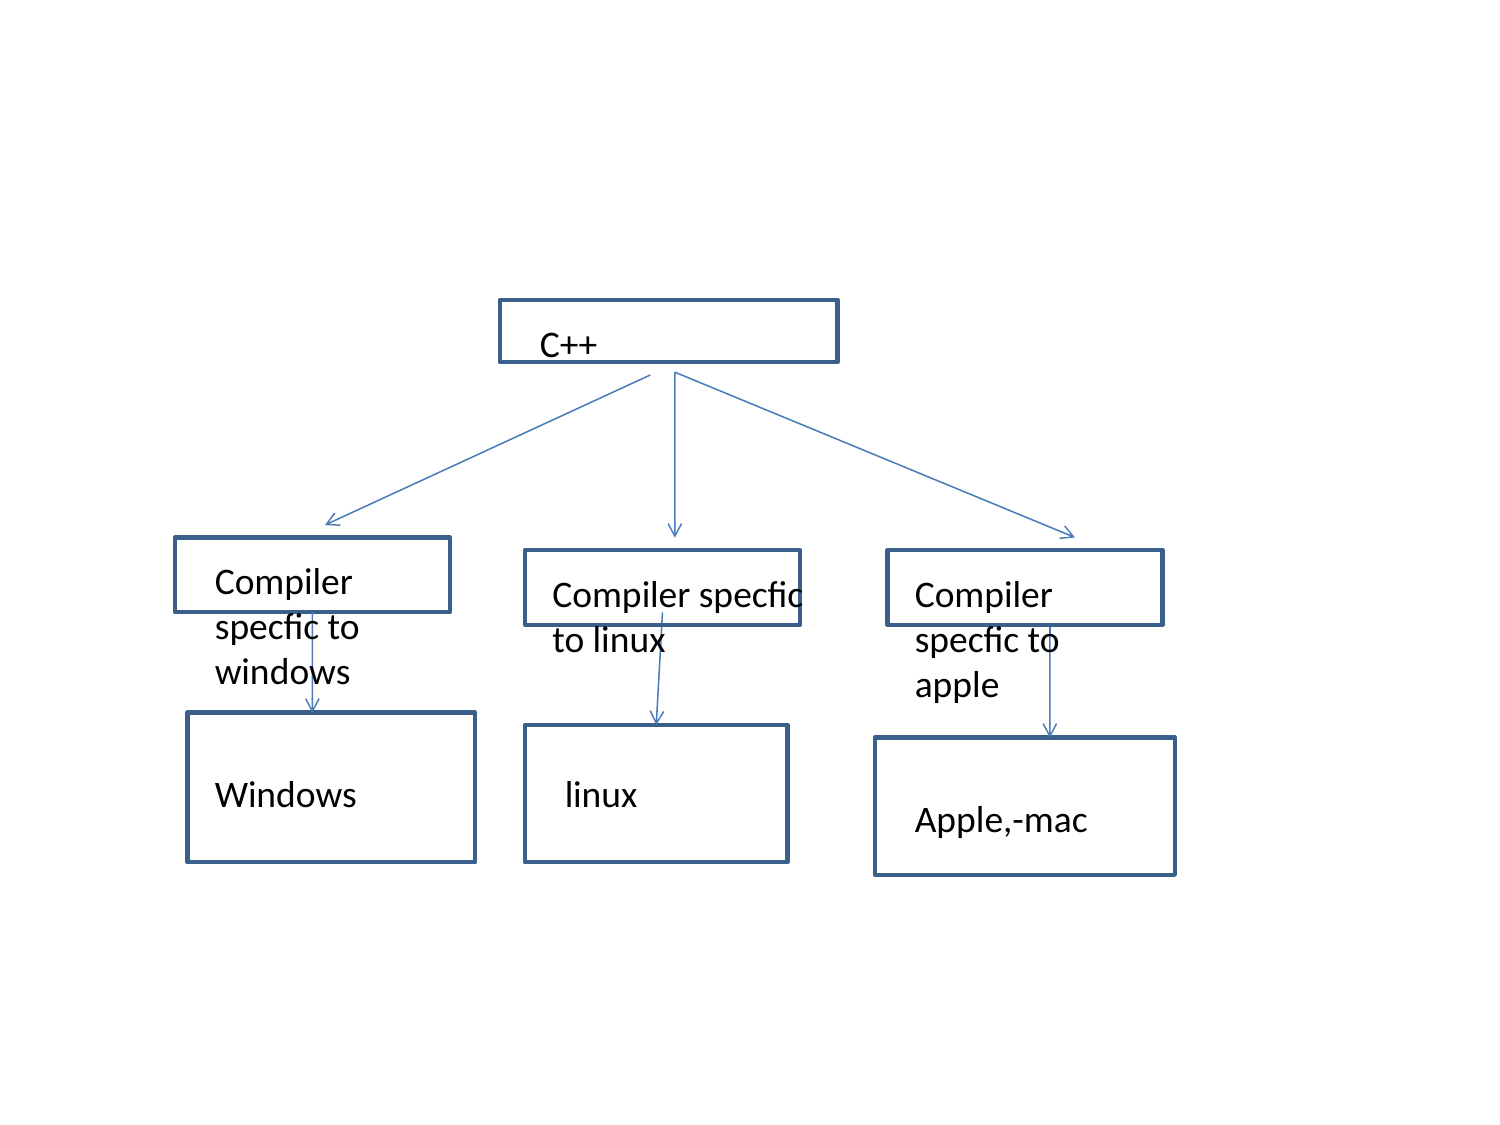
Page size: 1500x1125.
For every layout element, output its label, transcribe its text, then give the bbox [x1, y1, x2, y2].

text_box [324, 374, 651, 526]
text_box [792, 255, 958, 656]
text_box linux [549, 762, 750, 823]
text_box [185, 710, 477, 864]
text_box [173, 535, 452, 614]
text_box Compiler specfic to linux [537, 562, 825, 668]
text_box [873, 735, 1177, 877]
text_box [498, 298, 787, 364]
text_box Compiler specfic to windows [200, 549, 450, 700]
text_box C++ [524, 312, 787, 373]
text_box Windows [199, 762, 488, 823]
text_box [963, 548, 1165, 627]
text_box Compiler specfic to apple [900, 562, 1150, 713]
text_box Apple,-mac [899, 787, 1288, 848]
text_box [523, 723, 790, 864]
text_box [523, 548, 787, 627]
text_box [602, 665, 716, 673]
